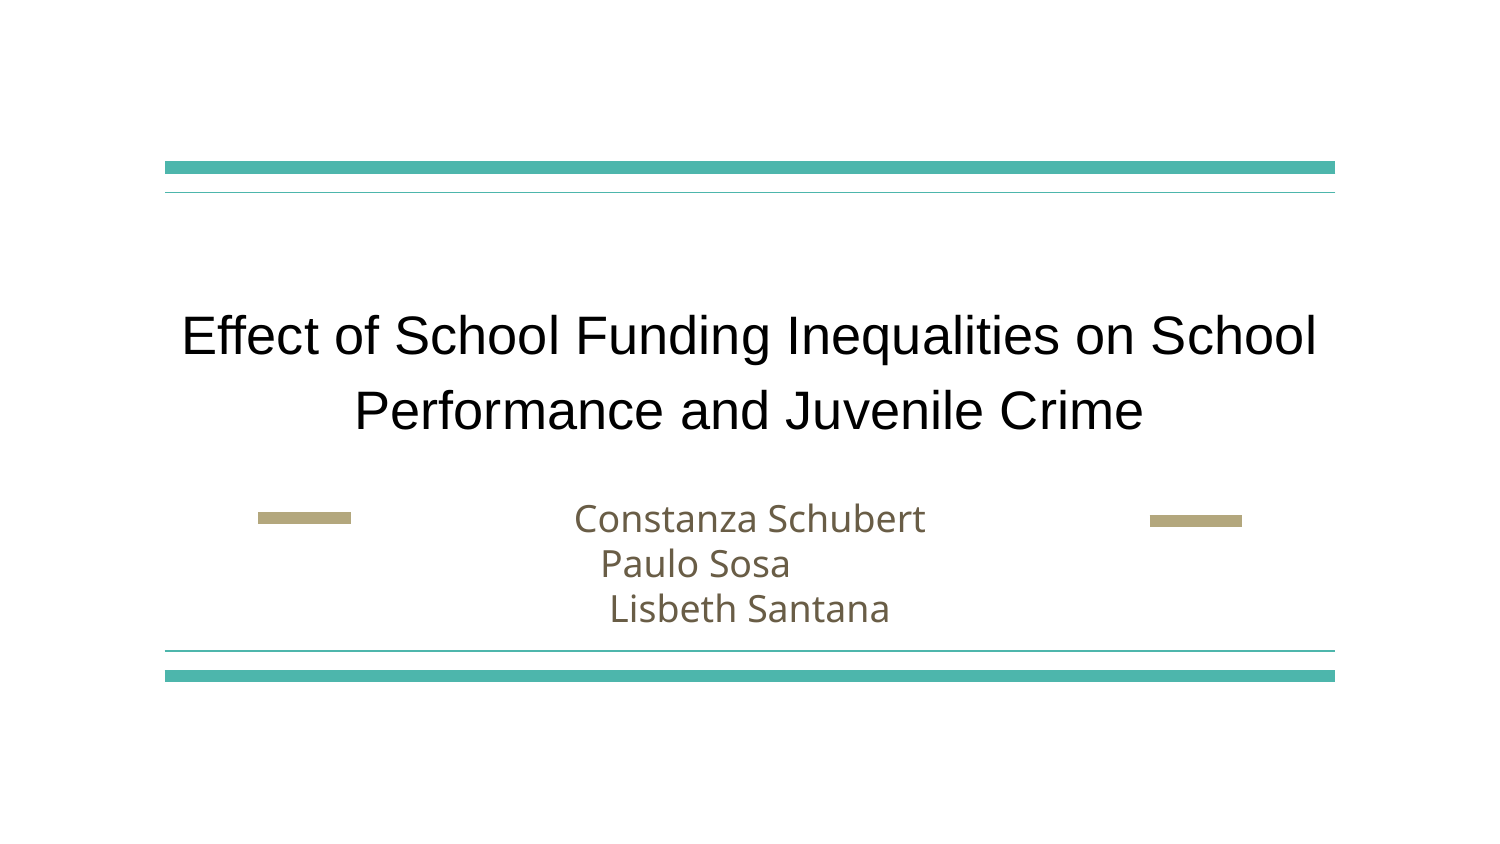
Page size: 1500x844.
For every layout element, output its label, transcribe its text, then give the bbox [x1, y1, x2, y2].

subtitle Constanza Schubert Paulo Sosa Lisbeth Santana [350, 480, 1150, 648]
title Effect of School Funding Inequalities on School Performance and Juvenile Crime [164, 287, 1336, 456]
